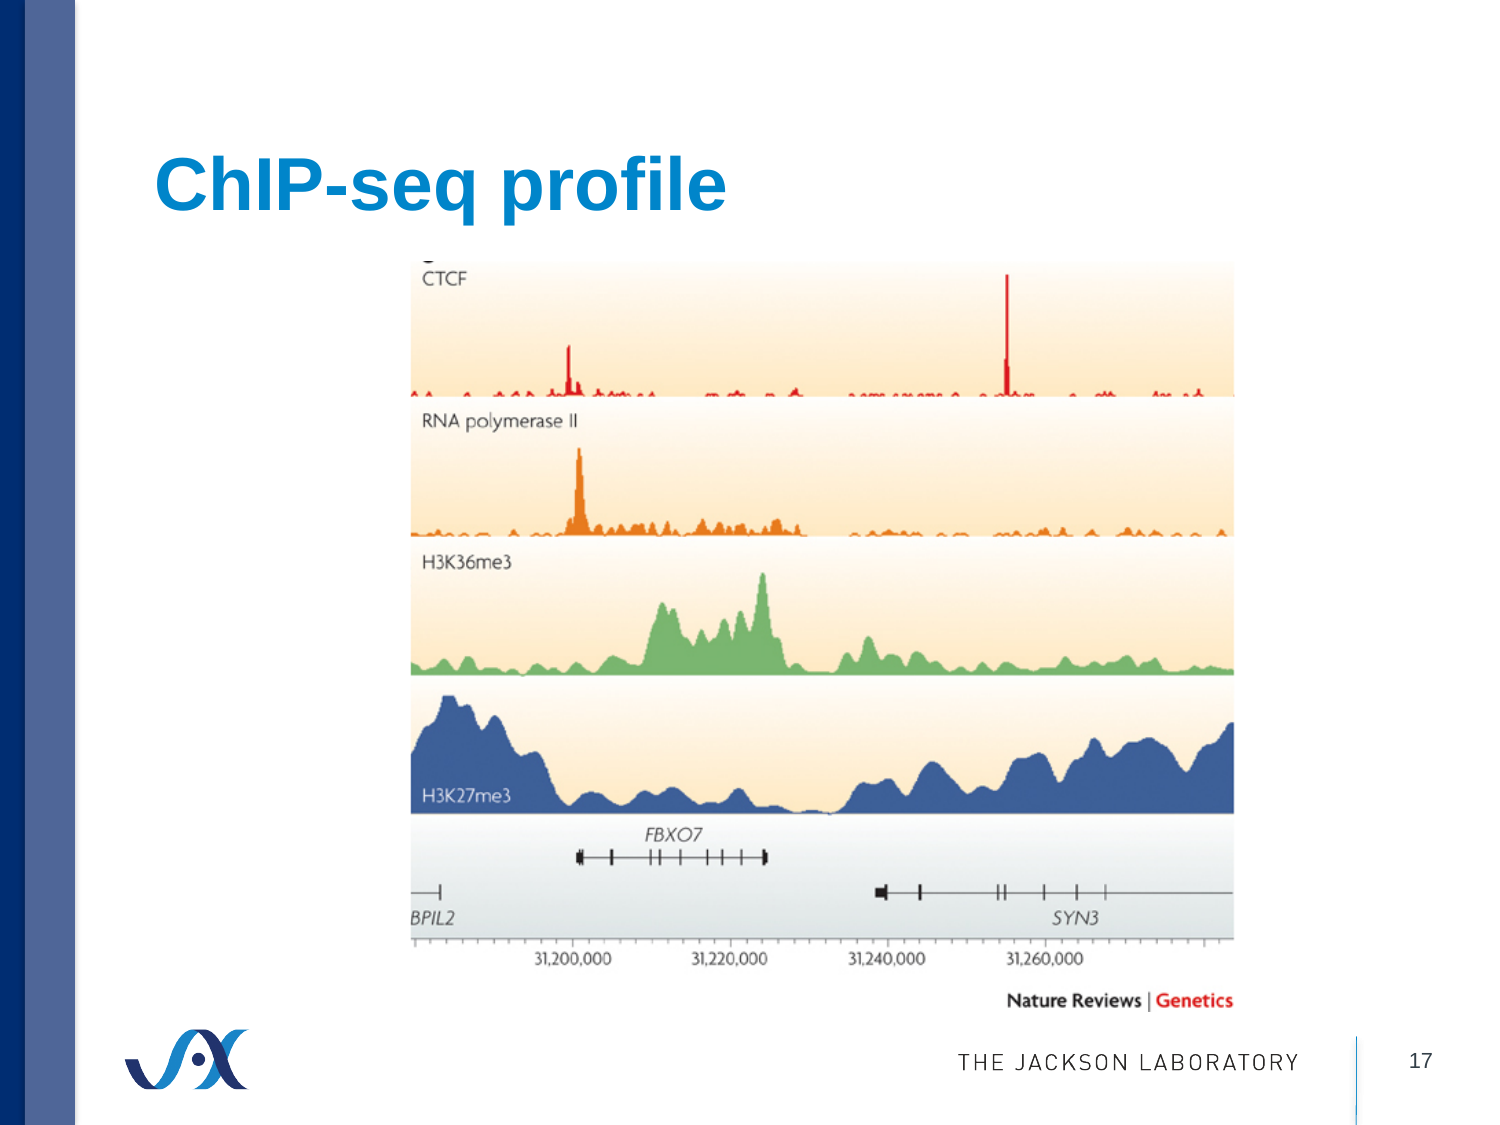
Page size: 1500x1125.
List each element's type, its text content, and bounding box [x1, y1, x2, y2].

picture [110, 1011, 268, 1106]
picture [410, 261, 1235, 1012]
title ChIP-seq profile [154, 45, 1448, 233]
picture [957, 1051, 1097, 1076]
slide_number 17 [1097, 1030, 1448, 1091]
